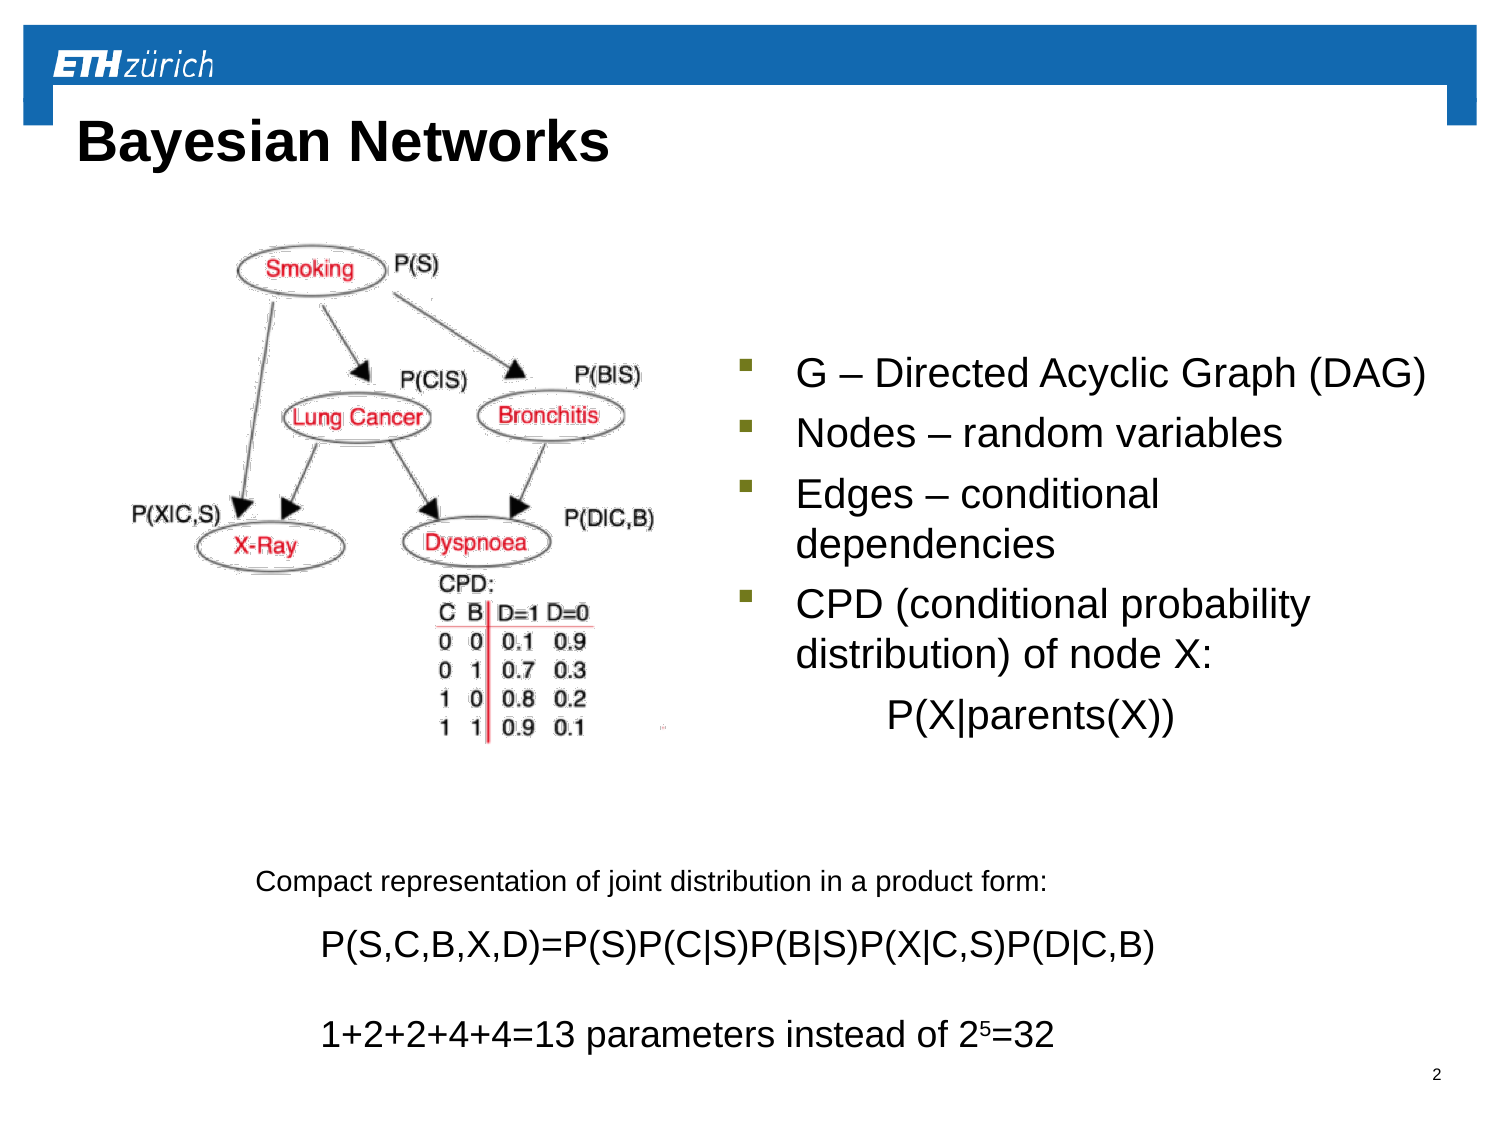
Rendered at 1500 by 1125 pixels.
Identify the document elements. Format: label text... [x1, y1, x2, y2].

text_box Compact representation of joint distribution in a product form: [240, 854, 1100, 905]
title Bayesian Networks [53, 85, 1447, 174]
slide_number 2 [1415, 1034, 1459, 1112]
text_box G – Directed Acyclic Graph (DAG) Nodes – random variables Edges – conditional dependencies CPD (conditional probability distribution) of node X: P(X|parents(X)) [721, 338, 1447, 549]
text_box P(S,C,B,X,D)=P(S)P(C|S)P(B|S)P(X|C,S)P(D|C,B) 1+2+2+4+4=13 parameters instead of 25=32 [263, 912, 1172, 1063]
picture [85, 223, 687, 788]
